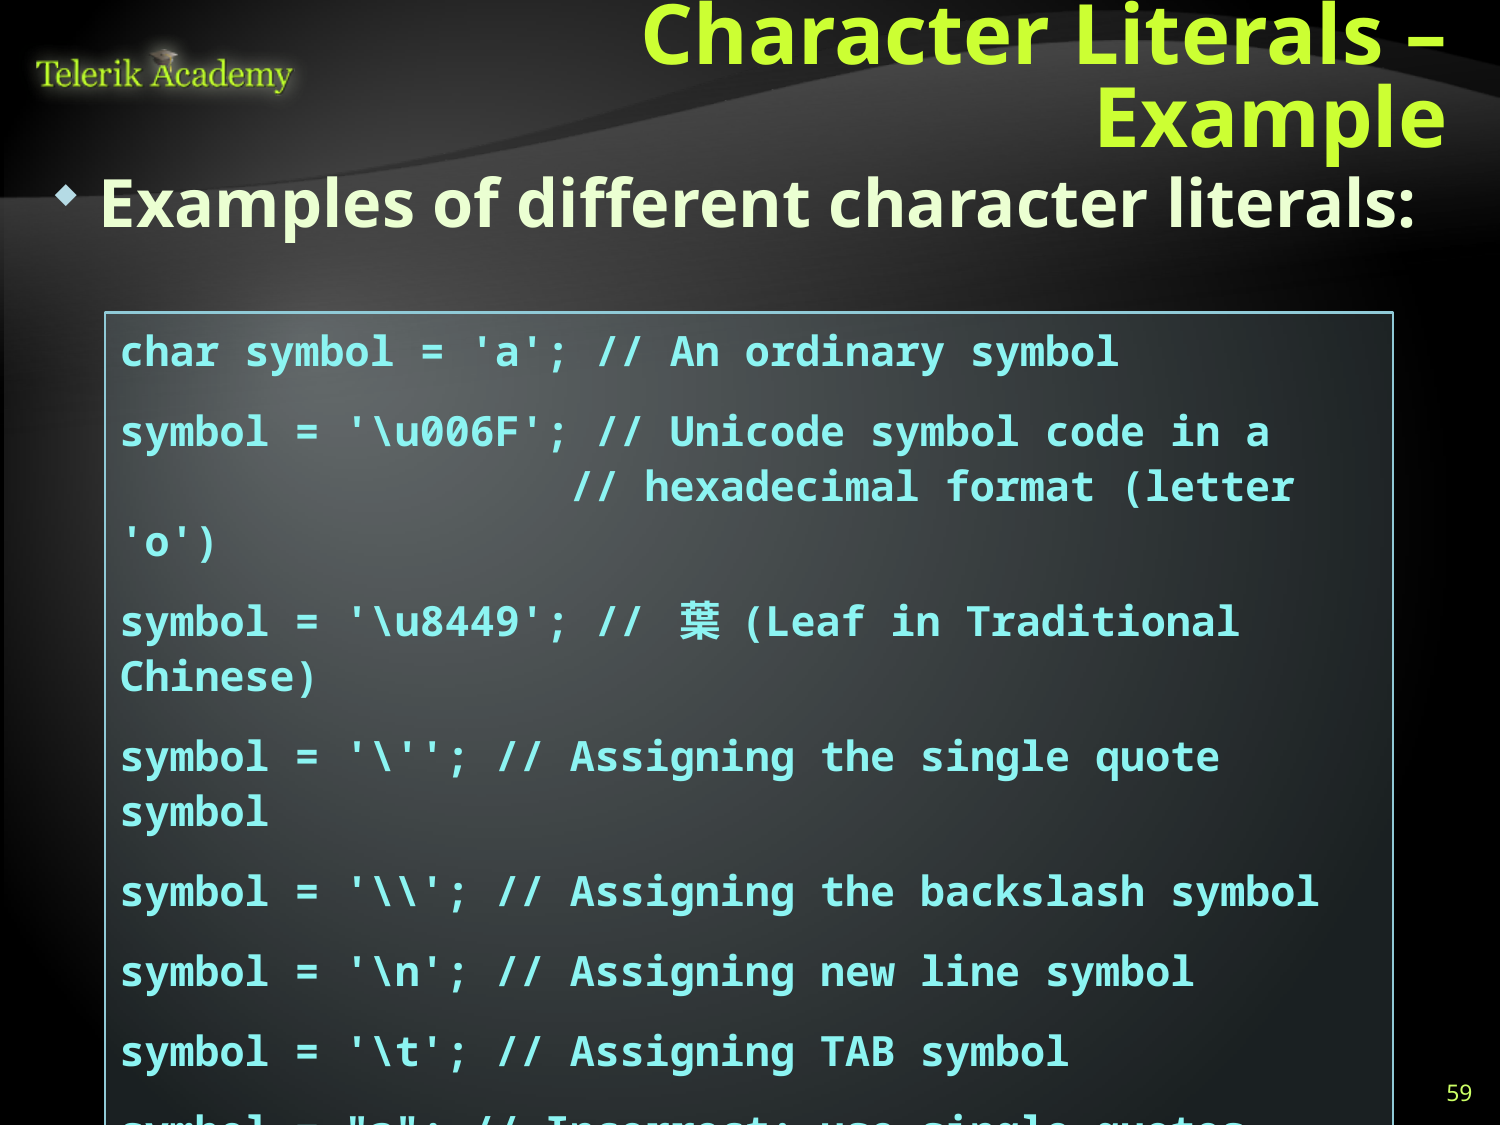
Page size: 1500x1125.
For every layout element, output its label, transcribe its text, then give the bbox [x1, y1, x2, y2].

picture [0, 0, 1500, 1125]
text_box char symbol = 'a'; // An ordinary symbol symbol = '\u006F'; // Unicode symbol code in a // hexadecimal format (letter 'o') symbol = '\u8449'; // 葉 (Leaf in Traditional Chinese) symbol = '\''; // Assigning the single quote symbol symbol = '\\'; // Assigning the backslash symbol symbol = '\n'; // Assigning new line symbol symbol = '\t'; // Assigning TAB symbol symbol = "a"; // Incorrect: use single quotes [104, 312, 1393, 1125]
list Examples of different character literals: [37, 149, 1463, 1100]
slide_number 59 [1412, 1074, 1488, 1113]
title Character Literals – Example [300, 12, 1463, 149]
picture [24, 37, 300, 108]
